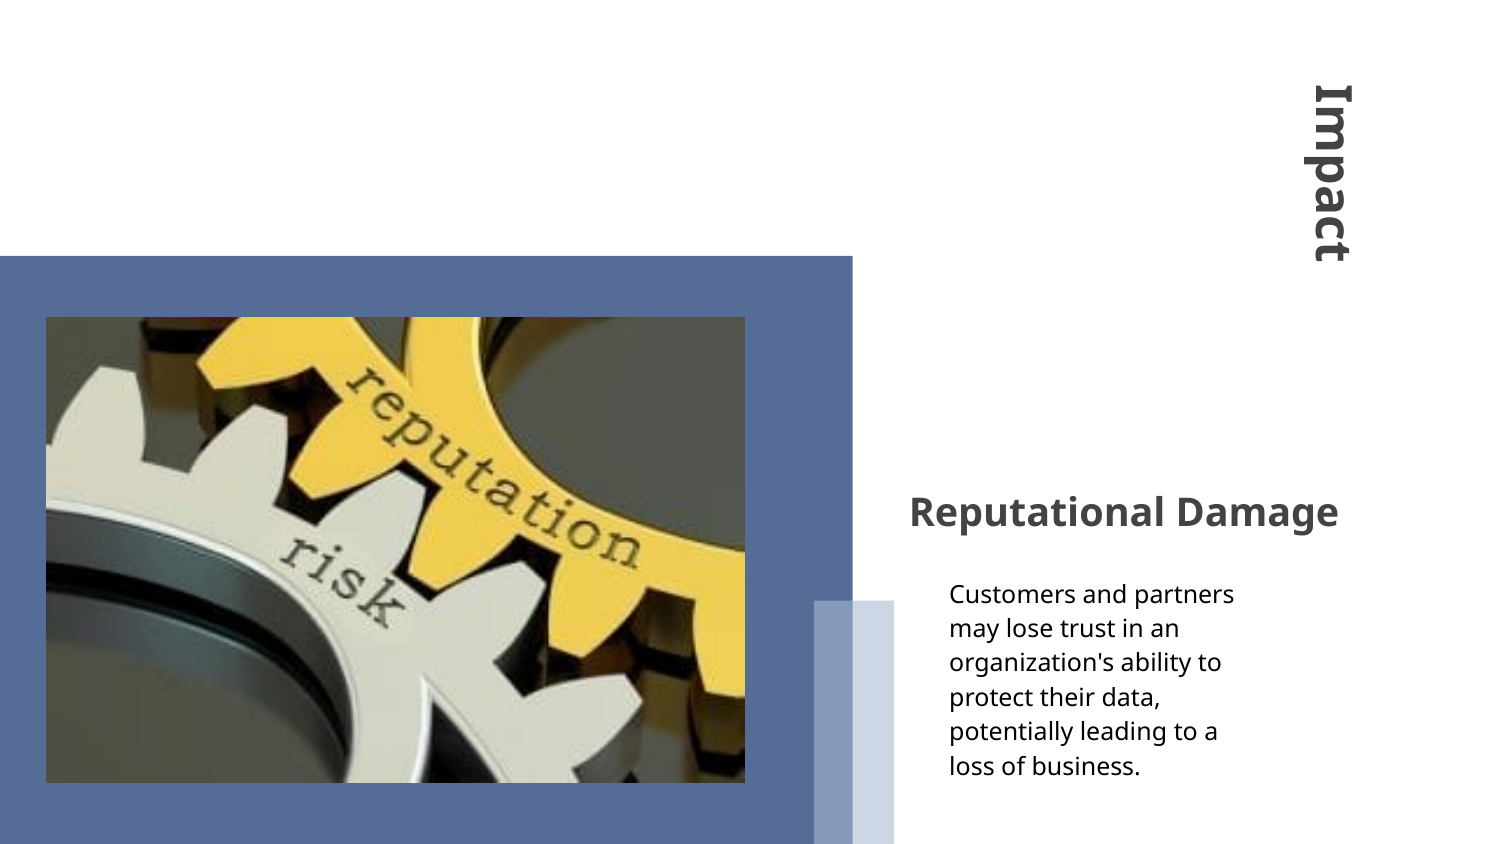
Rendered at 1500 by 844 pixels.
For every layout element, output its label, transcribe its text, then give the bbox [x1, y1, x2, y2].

text_box [813, 600, 894, 844]
picture [45, 317, 745, 784]
title Impact [1296, 69, 1377, 471]
subtitle Customers and partners may lose trust in an organization's ability to protect their data, potentially leading to a loss of business. [934, 558, 1279, 742]
title Reputational Damage [893, 471, 1395, 535]
text_box [0, 255, 853, 844]
